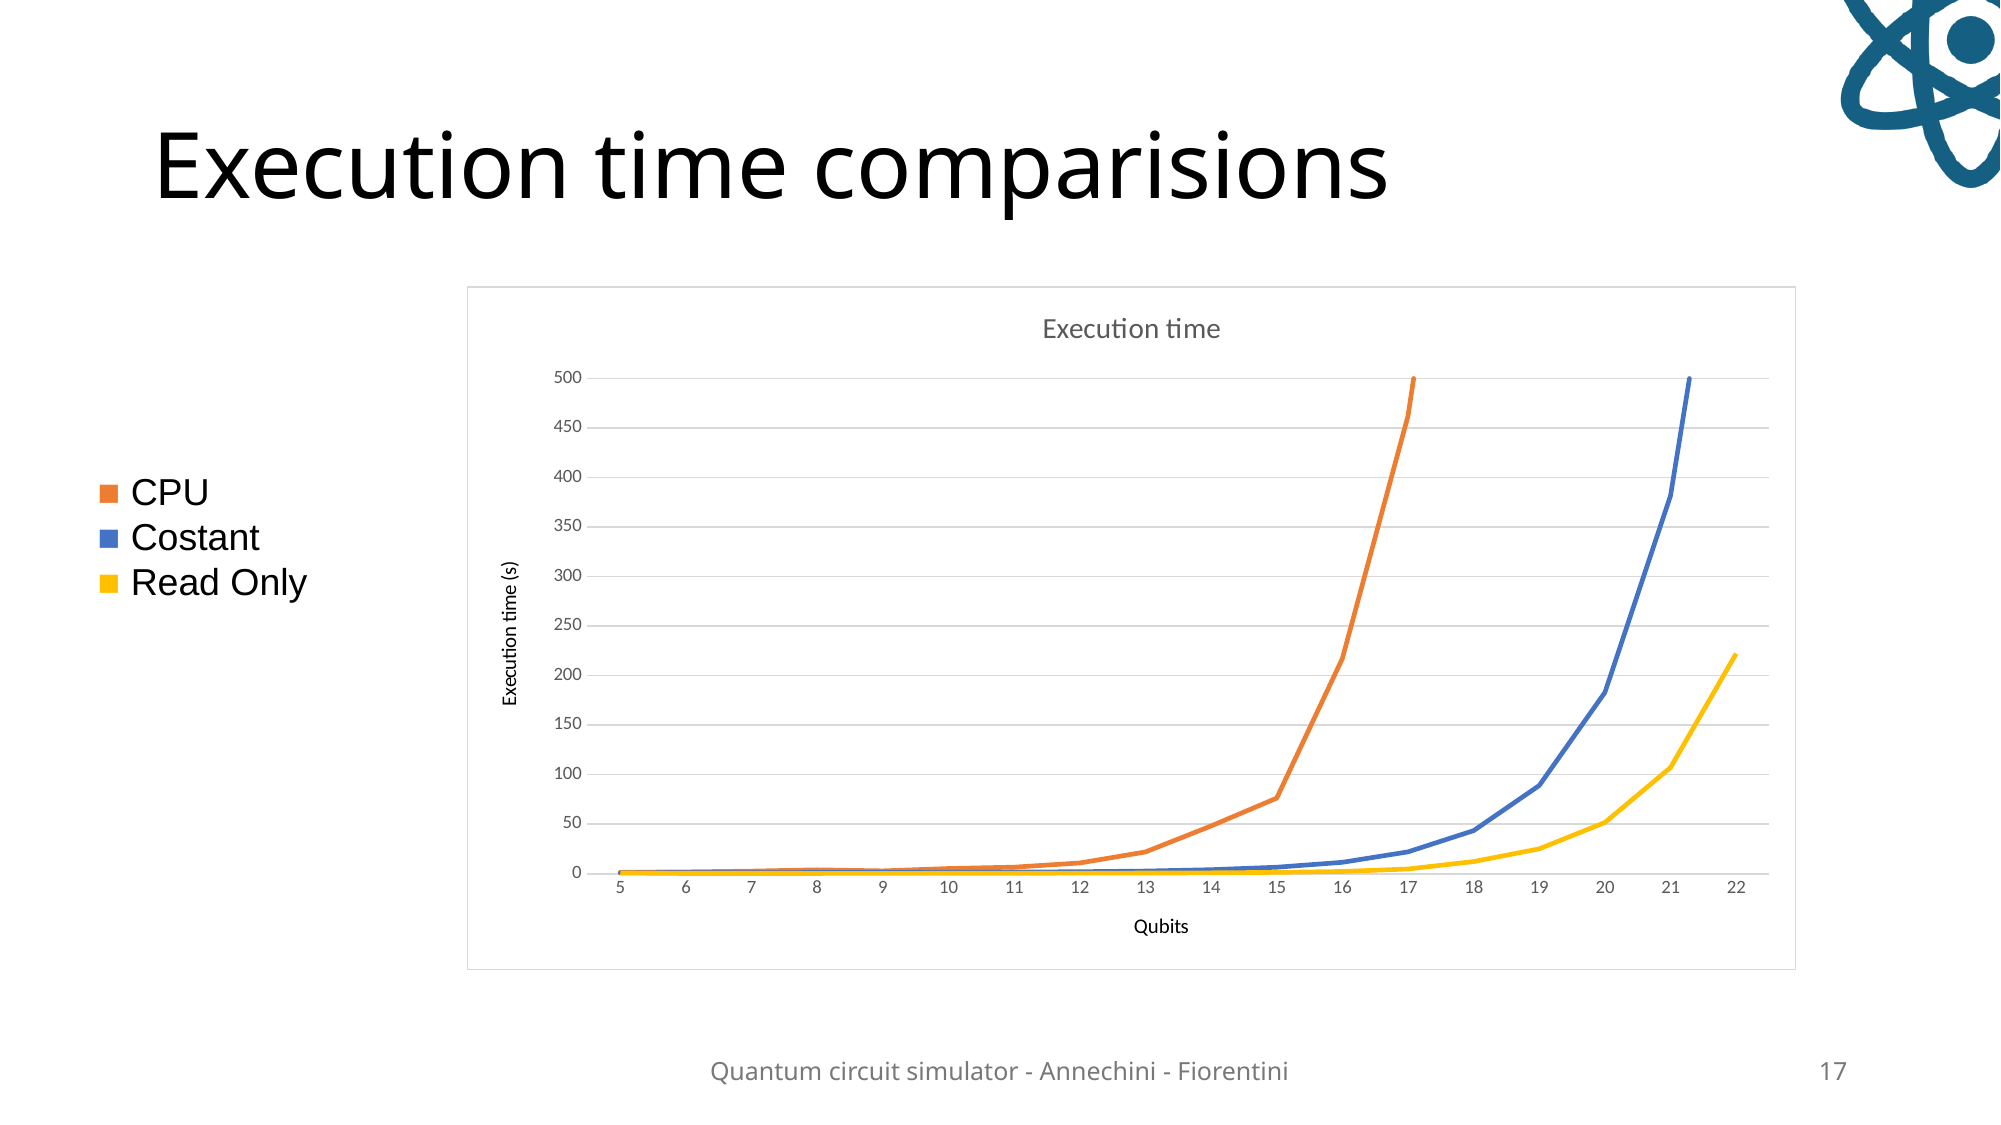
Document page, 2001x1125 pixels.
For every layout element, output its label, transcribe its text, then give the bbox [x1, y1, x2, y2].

title Execution time comparisions [137, 59, 1863, 278]
picture [1796, 0, 2000, 216]
footer Quantum circuit simulator - Annechini - Fiorentini [662, 1042, 1338, 1103]
slide_number 17 [1412, 1042, 1863, 1103]
text_box ■ CPU ■ Costant ■ Read Only [82, 460, 379, 611]
chart [466, 285, 1797, 971]
